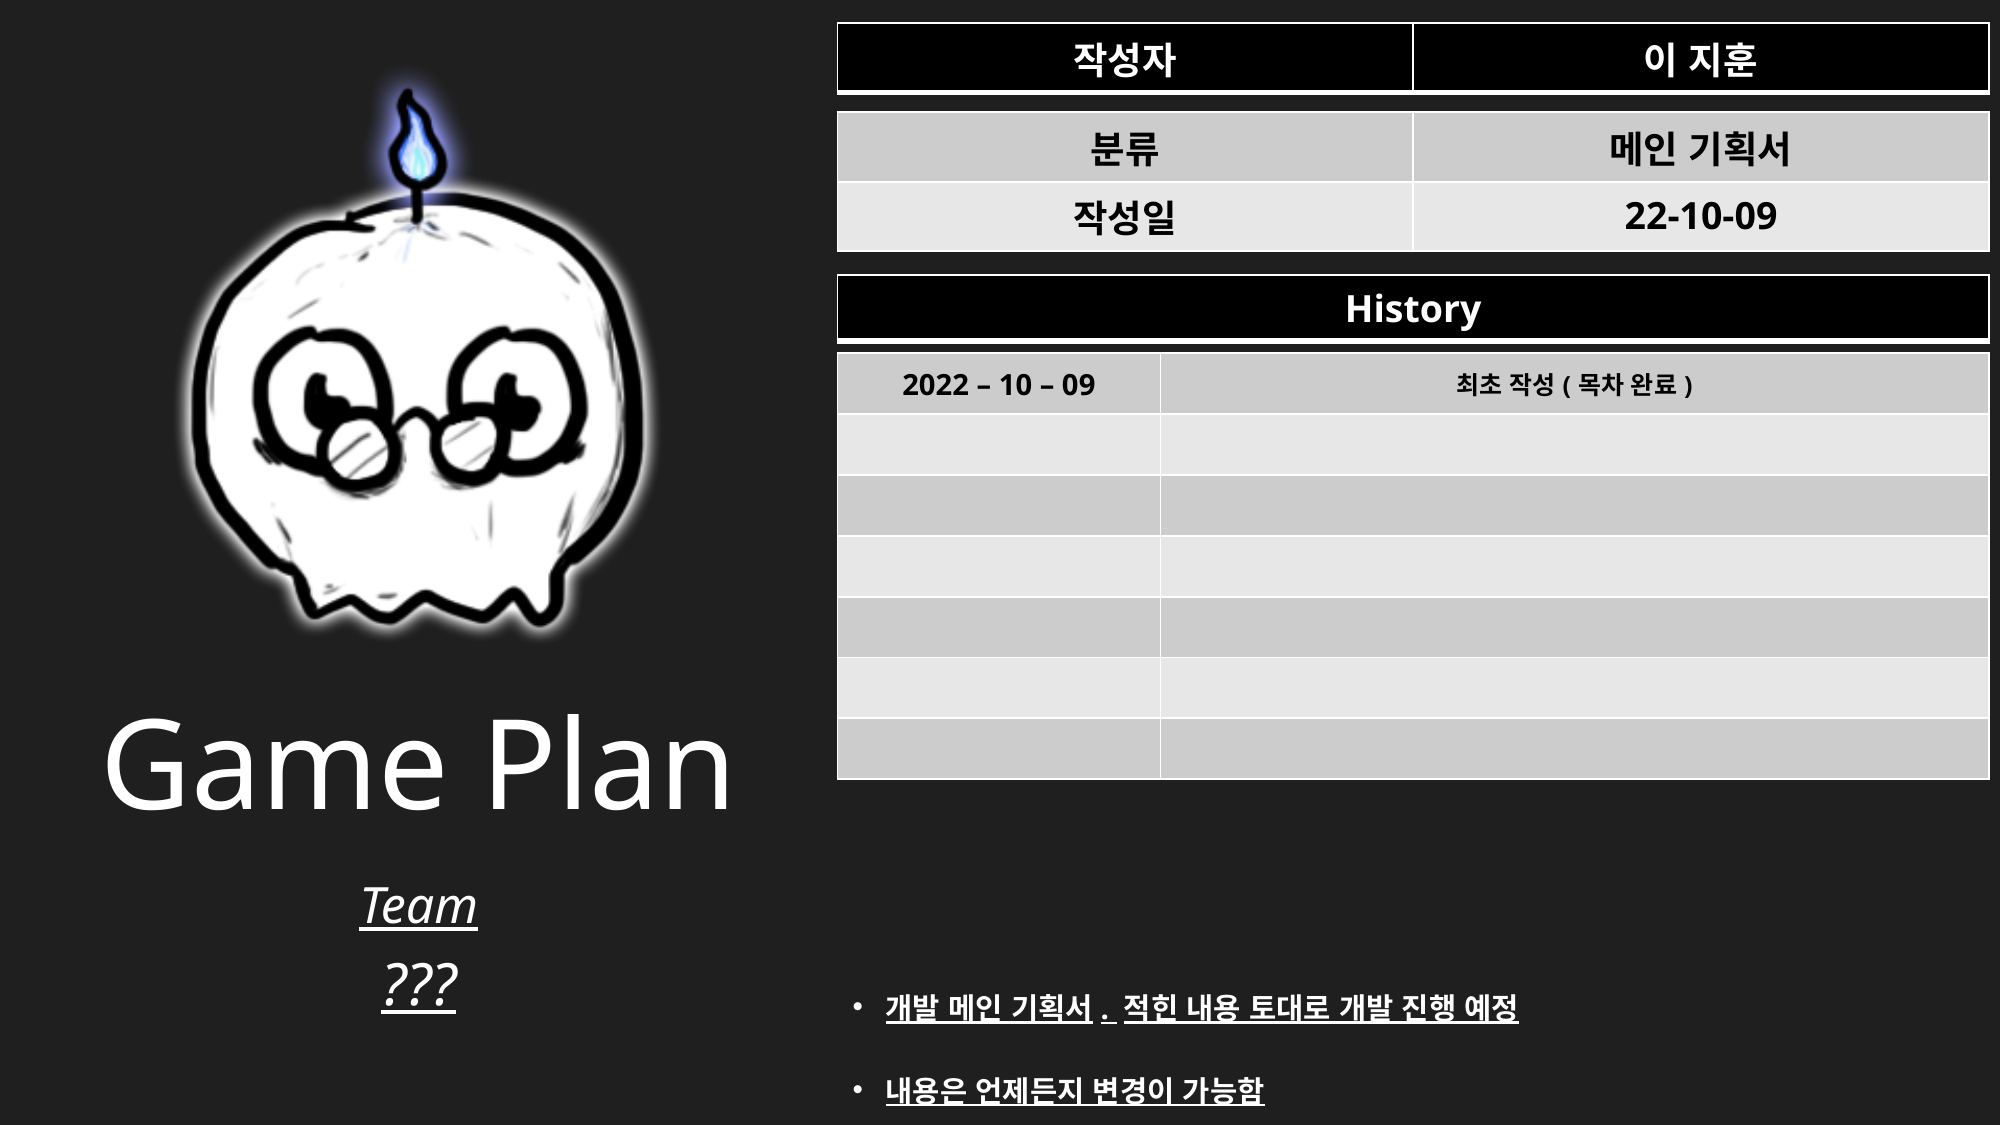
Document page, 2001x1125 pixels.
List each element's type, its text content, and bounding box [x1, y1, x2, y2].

table_cell [1161, 476, 1988, 535]
table_cell 작성일 [838, 183, 1412, 250]
table_cell [838, 658, 1160, 717]
table_header 최초 작성(목차 완료) [1161, 354, 1988, 413]
text_box 개발 메인 기획서. 적힌 내용 토대로 개발 진행 예정 내용은 언제든지 변경이 가능함 [837, 955, 1989, 1119]
picture [173, 60, 664, 647]
title Game Plan [0, 662, 838, 844]
table_header 작성자 [838, 24, 1412, 90]
table_cell [1161, 537, 1988, 596]
table_cell [838, 537, 1160, 596]
table_header 메인 기획서 [1414, 113, 1988, 181]
table_cell [838, 476, 1160, 535]
table_cell [838, 719, 1160, 778]
table_cell [1161, 415, 1988, 474]
table_header 이 지훈 [1414, 24, 1988, 90]
table_cell [1161, 719, 1988, 778]
table_cell 22-10-09 [1414, 183, 1988, 250]
subtitle Team ??? [0, 844, 838, 1048]
table_cell [838, 415, 1160, 474]
table_header History [838, 276, 1988, 338]
table_header 2022 – 10 – 09 [838, 354, 1160, 413]
table_cell [1161, 598, 1988, 657]
table_cell [1161, 658, 1988, 717]
table_header 분류 [838, 113, 1412, 181]
table_cell [838, 598, 1160, 657]
